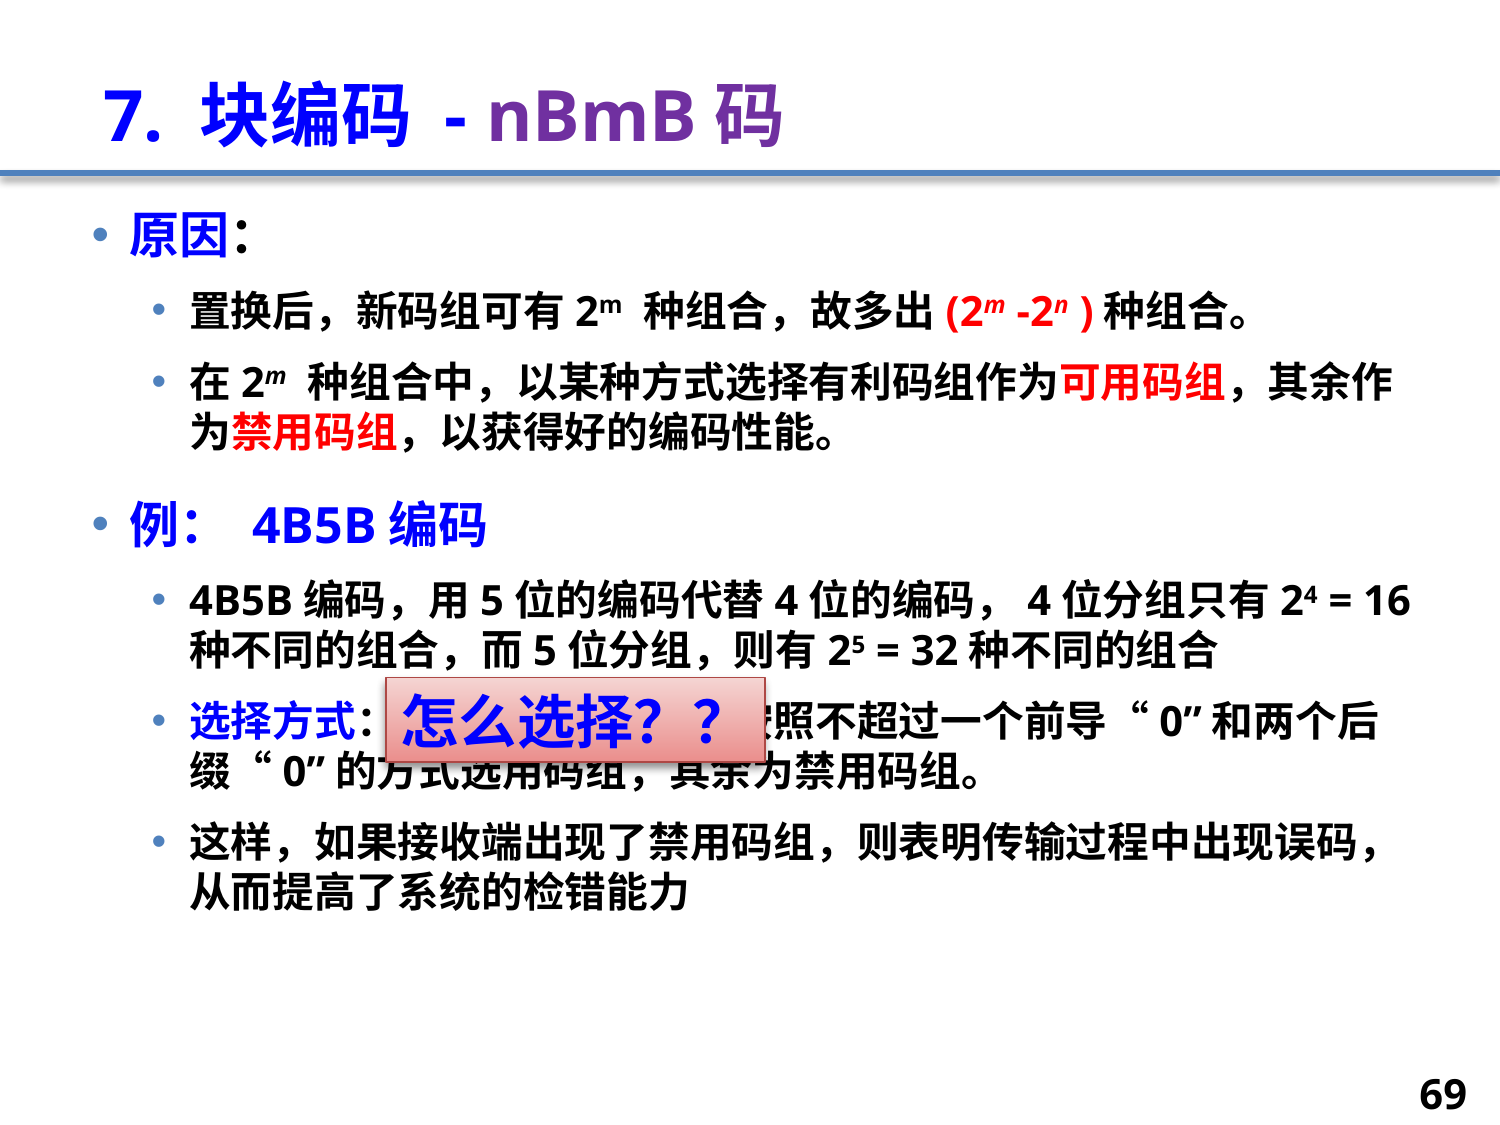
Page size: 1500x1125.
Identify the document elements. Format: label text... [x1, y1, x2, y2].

text_box 怎么选择？？ [385, 677, 766, 763]
slide_number 69 [1379, 1075, 1483, 1118]
title 7. 块编码 - nBmB码 [88, 30, 1412, 164]
list 原因： 置换后，新码组可有2m 种组合，故多出(2m -2n )种组合。 在2m 种组合中，以某种方式选择有利码组作为可用码组，其余作为禁用码组，以获得好的编码性能。 例： 4B5B编码 4B5B编码，用5位的编码代替4位的编码，4位分组只有24 = 16种不同的组合，而5位分组，则有25 = 32种不同的组合 选择方式：为实现同步，可以按照不超过一个前导“0”和两个后缀“0”的方式选用码组，其余为禁用码组。 这样，如果接收端出现了禁用码组，则表明传输过程中出现误码，从而提高了系统的检错能力 [76, 196, 1436, 1071]
